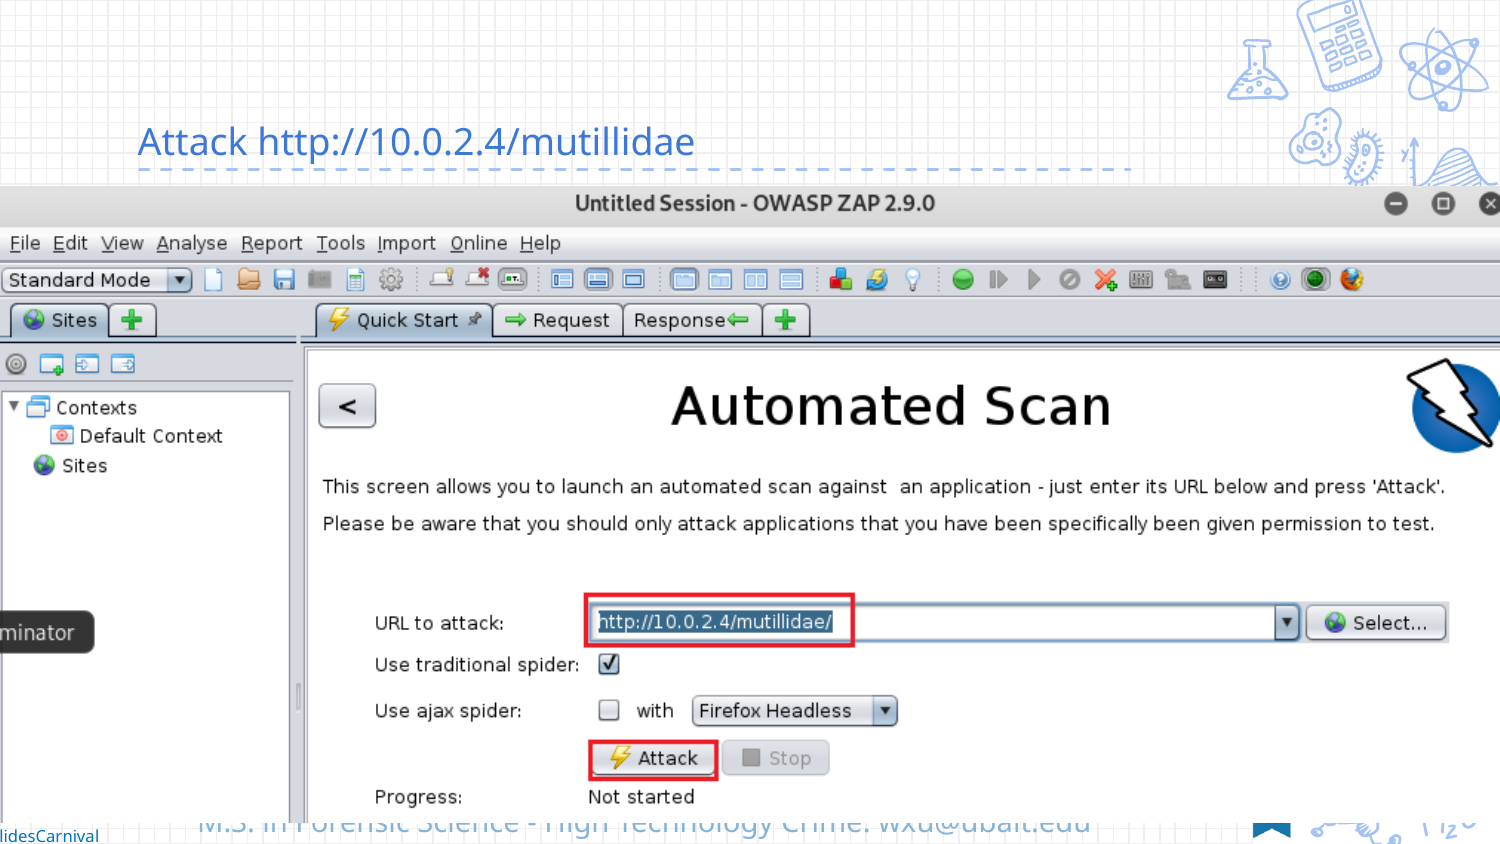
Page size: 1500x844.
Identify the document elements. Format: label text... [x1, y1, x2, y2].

slide_number 4 [14, 830, 105, 840]
title Attack http://10.0.2.4/mutillidae [122, 36, 1130, 178]
picture [0, 186, 1500, 844]
